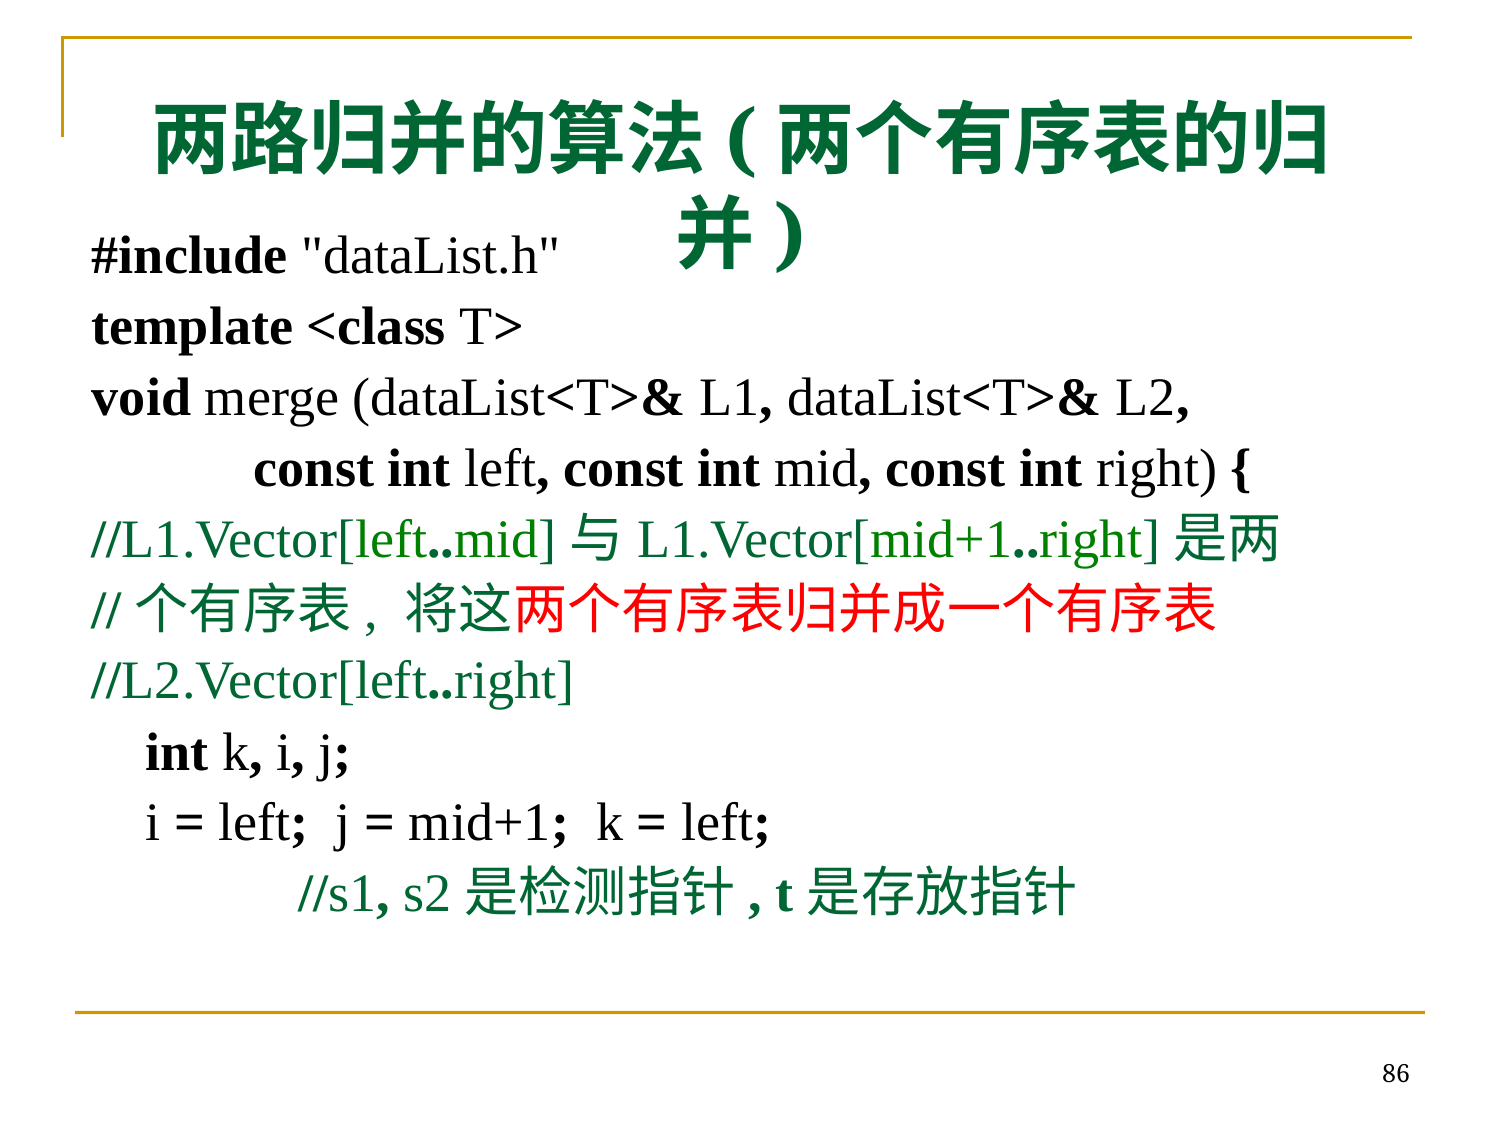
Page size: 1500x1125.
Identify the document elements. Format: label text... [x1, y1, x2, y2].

slide_number 86 [1074, 1047, 1425, 1100]
list #include "dataList.h" template <class T> void merge (dataList<T>& L1, dataList<T>& L2, const int left, const int mid, const int right) { //L1.Vector[left..mid]与L1.Vector[mid+1..right]是两 //个有序表, 将这两个有序表归并成一个有序表 //L2.Vector[left..right] int k, i, j; i = left; j = mid+1; k = left; //s1, s2是检测指针, t是存放指针 [76, 208, 1427, 1047]
title 两路归并的算法(两个有序表的归并) [90, 80, 1392, 208]
